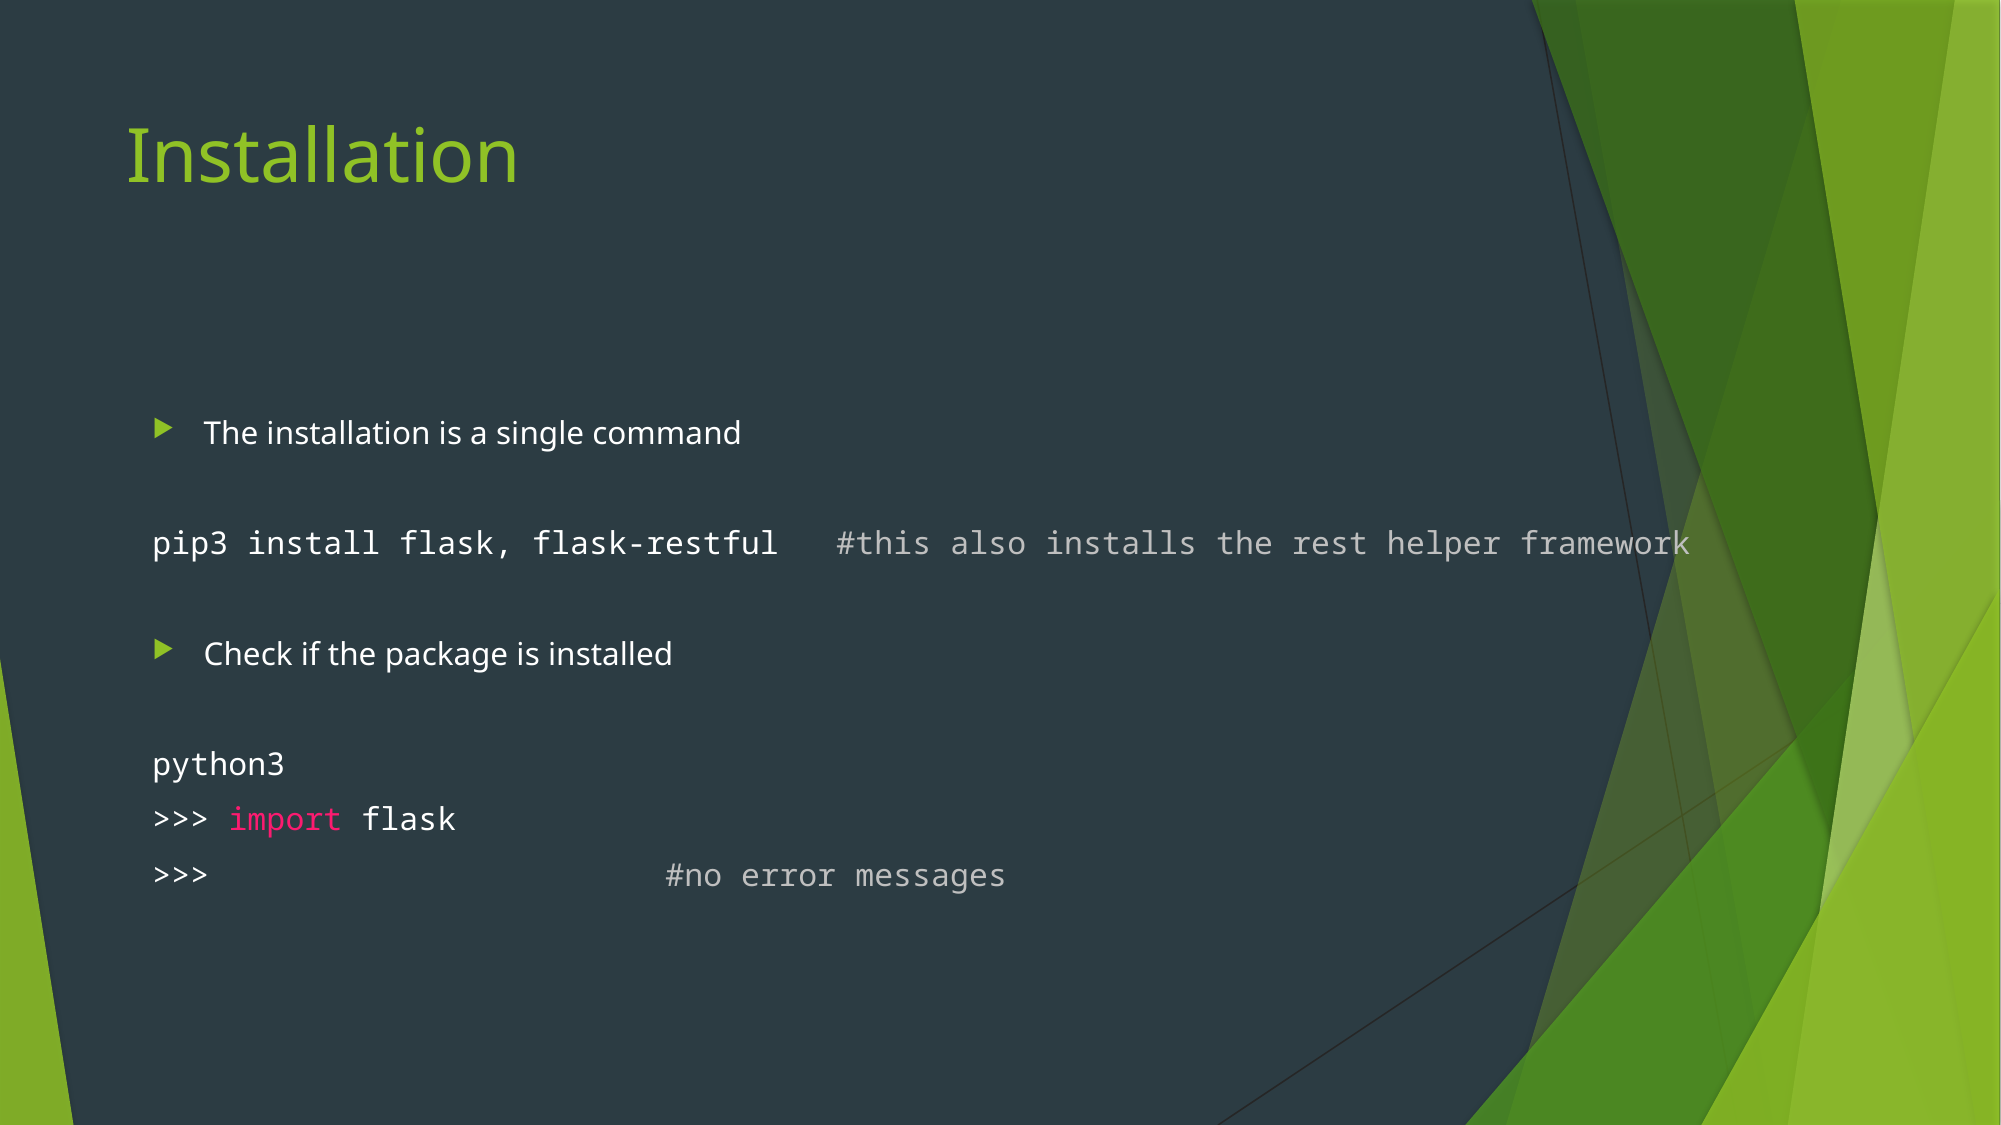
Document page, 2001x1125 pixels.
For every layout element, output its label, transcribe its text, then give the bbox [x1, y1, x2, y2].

list The installation is a single command pip3 install flask, flask-restful #this also installs the rest helper framework Check if the package is installed python3 >>> import flask >>> #no error messages [137, 350, 1863, 900]
title Installation [111, 99, 1522, 317]
